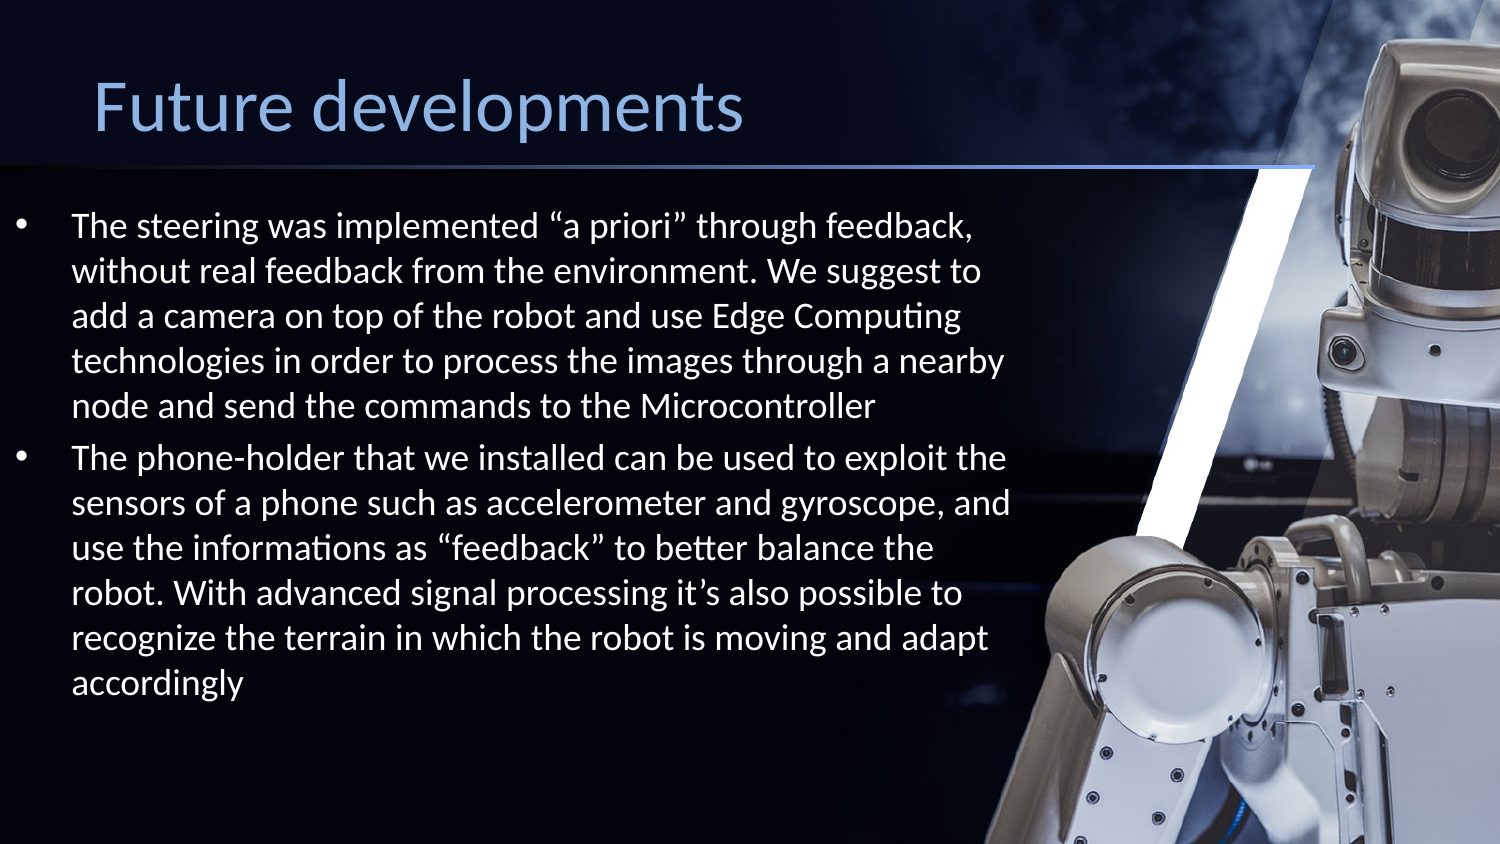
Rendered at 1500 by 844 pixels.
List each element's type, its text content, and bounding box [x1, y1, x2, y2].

picture [0, 0, 1500, 844]
title Future developments [78, 34, 1292, 169]
list The steering was implemented “a priori” through feedback, without real feedback from the environment. We suggest to add a camera on top of the robot and use Edge Computing technologies in order to process the images through a nearby node and send the commands to the Microcontroller The phone-holder that we installed can be used to exploit the sensors of a phone such as accelerometer and gyroscope, and use the informations as “feedback” to better balance the robot. With advanced signal processing it’s also possible to recognize the terrain in which the robot is moving and adapt accordingly [0, 193, 1033, 735]
